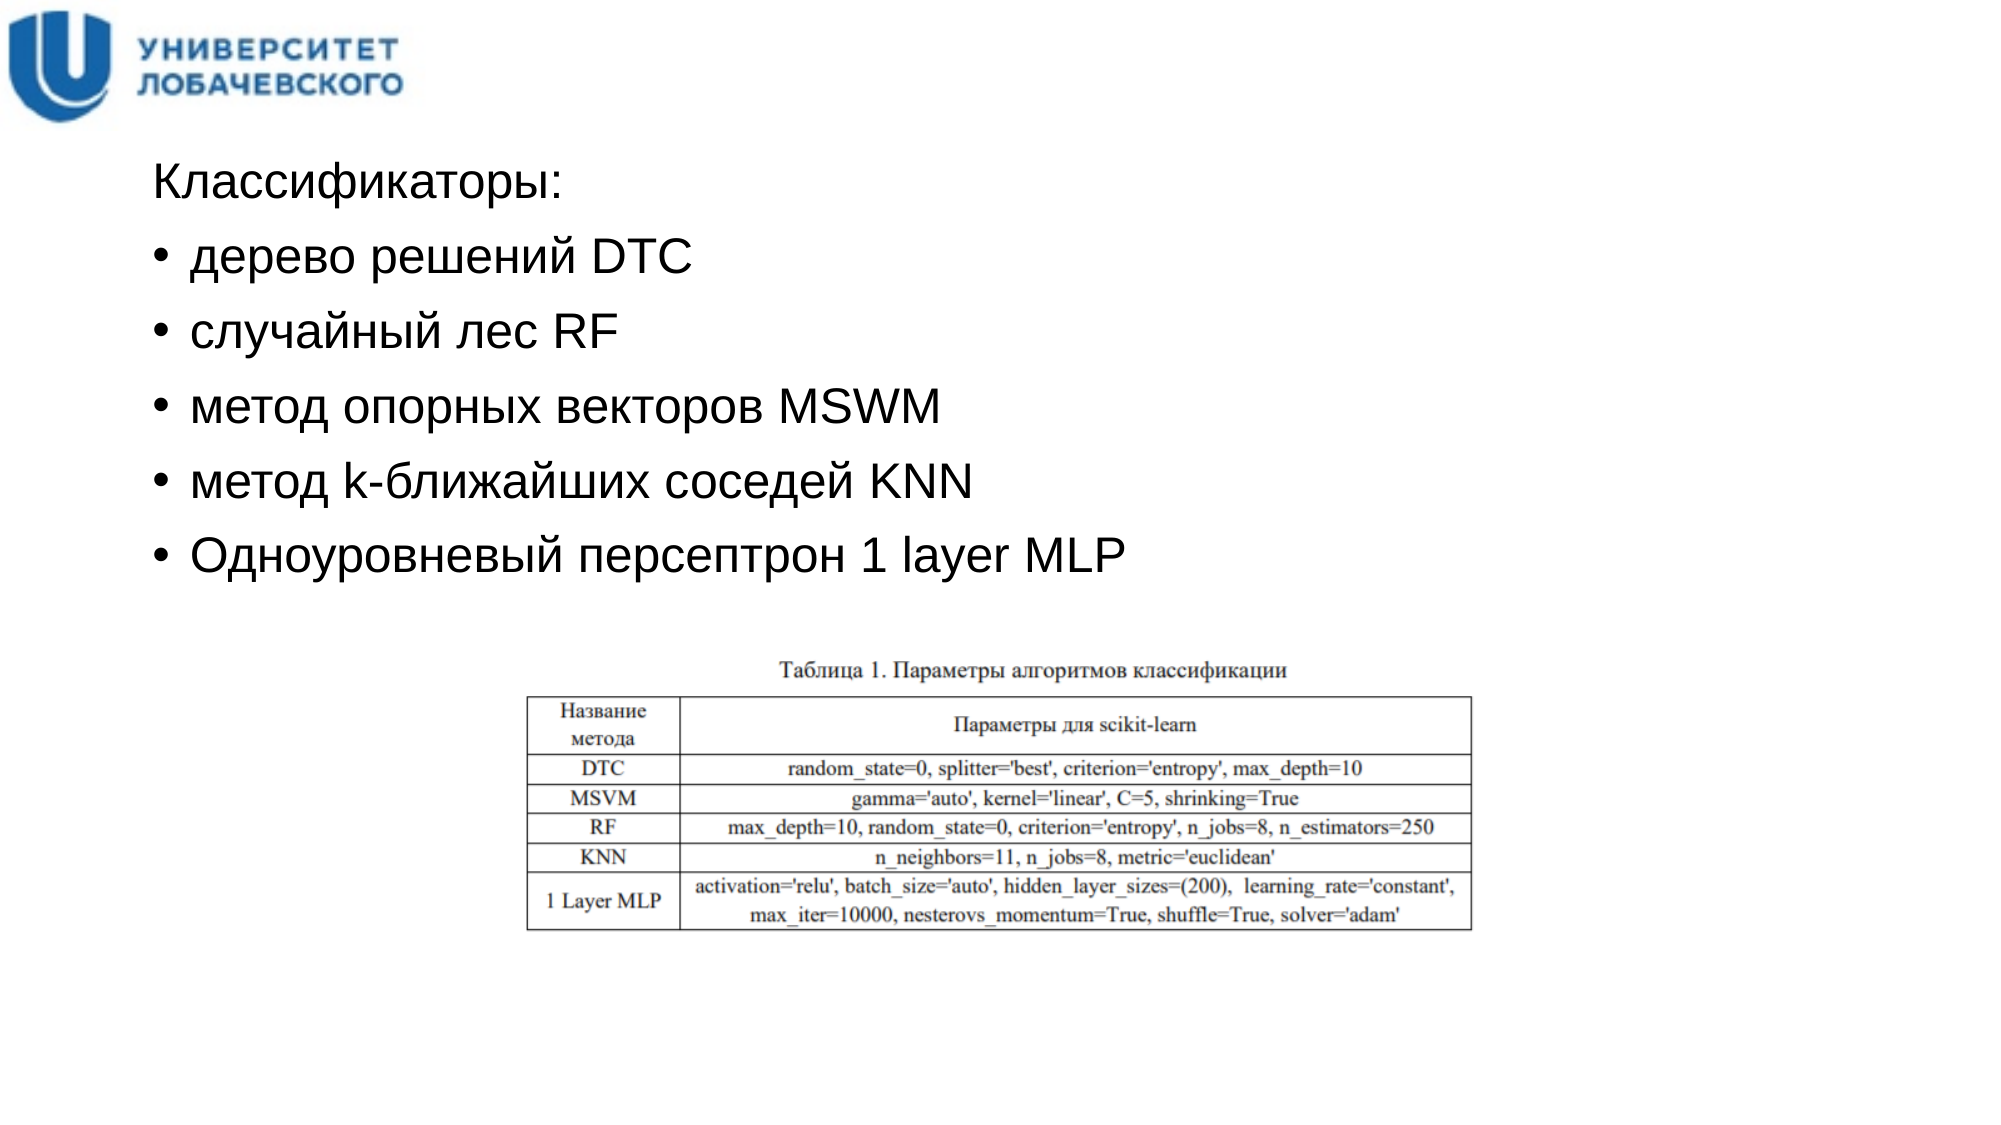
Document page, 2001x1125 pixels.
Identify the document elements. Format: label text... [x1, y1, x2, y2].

picture [518, 645, 1482, 939]
list Классификаторы: дерево решений DTC случайный лес RF метод опорных векторов MSWM метод k-ближайших соседей KNN Одноуровневый персептрон 1 layer MLP [137, 148, 1863, 977]
picture [0, 0, 426, 131]
